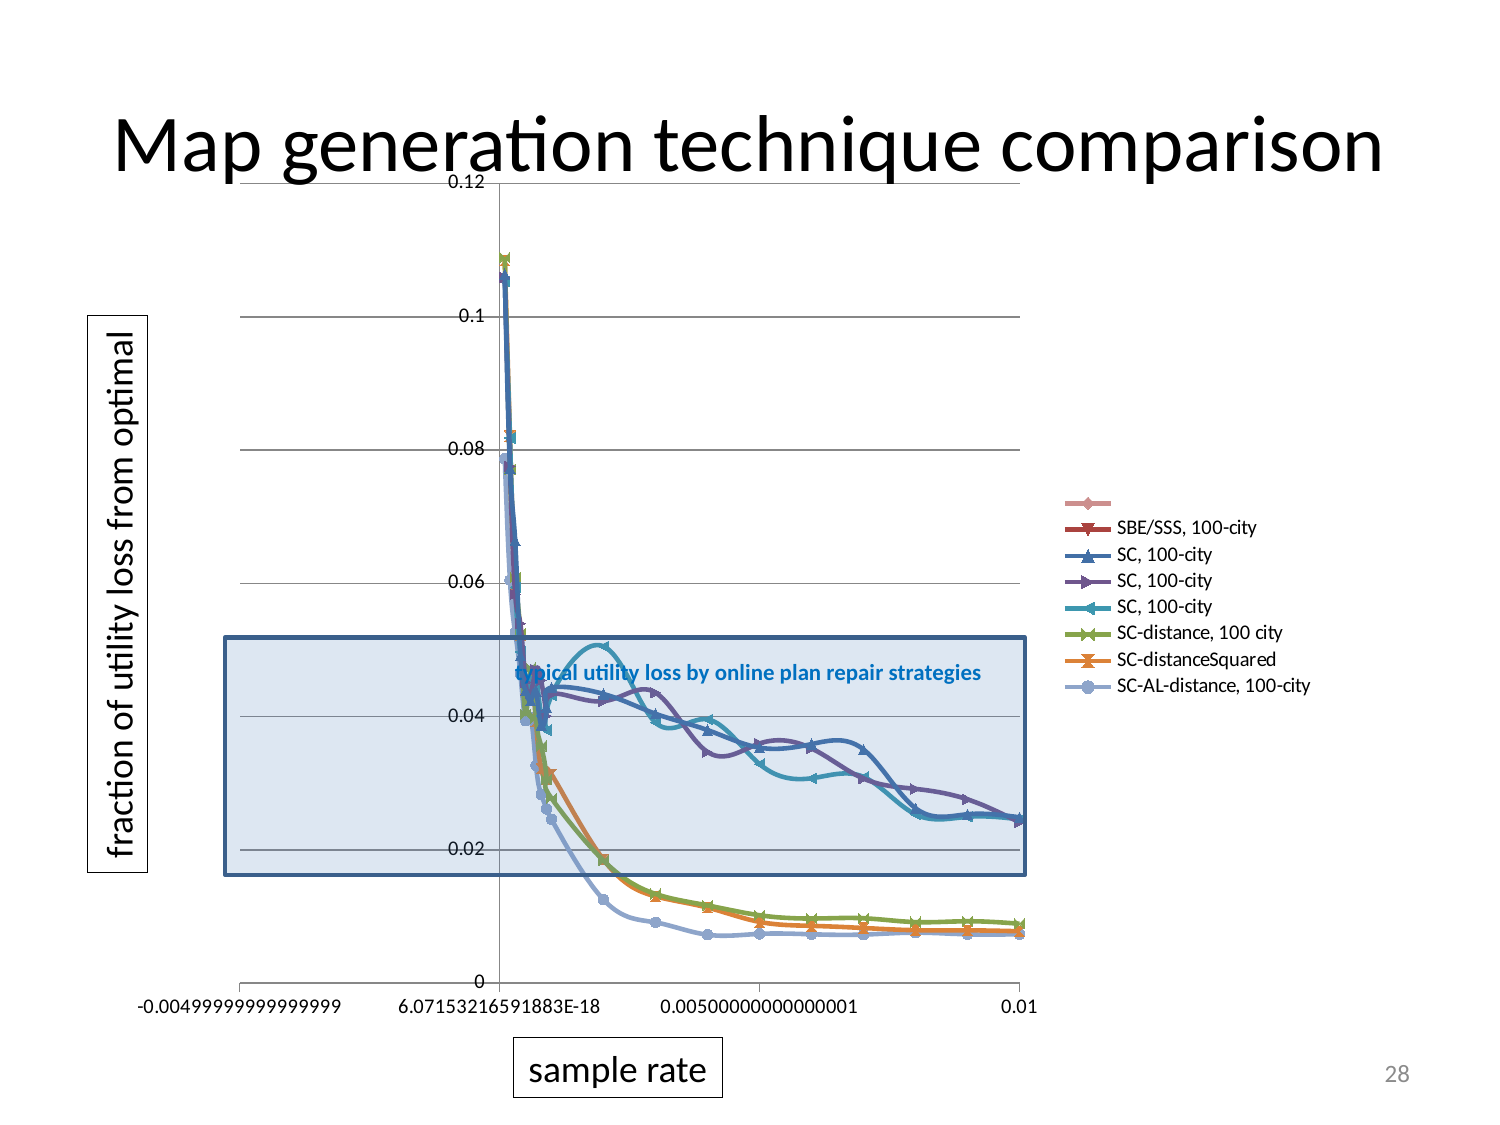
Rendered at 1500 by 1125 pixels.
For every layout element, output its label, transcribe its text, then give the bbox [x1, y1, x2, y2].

chart [137, 149, 1330, 1041]
text_box fraction of utility loss from optimal [87, 315, 132, 873]
text_box sample rate [513, 1049, 723, 1098]
title Map generation technique comparison [75, 45, 1425, 233]
slide_number 28 [1074, 1042, 1425, 1103]
